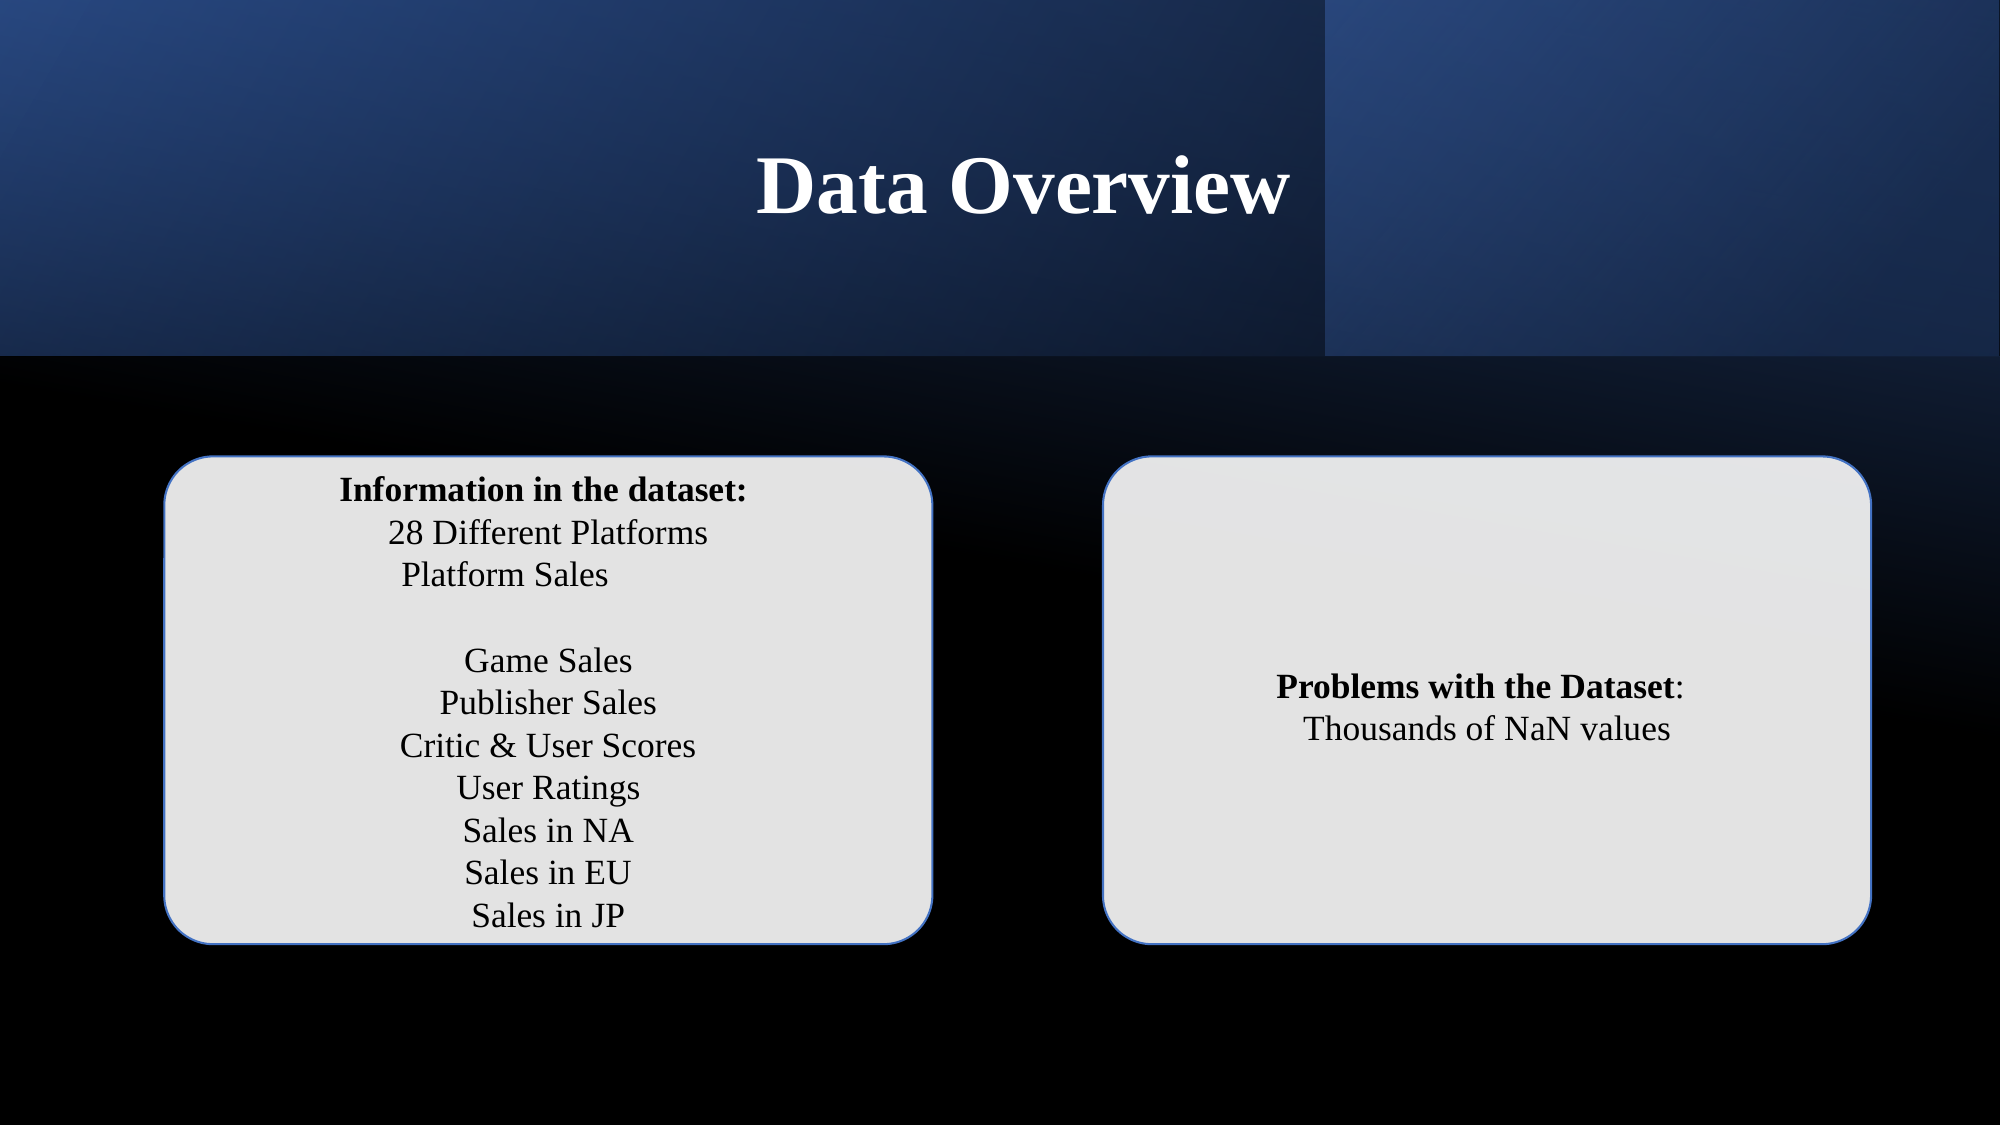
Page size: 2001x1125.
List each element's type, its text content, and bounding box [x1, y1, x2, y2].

text_box [0, 357, 2000, 1125]
text_box [0, 0, 2000, 357]
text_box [164, 456, 1872, 945]
title Data Overview [226, 57, 1822, 316]
